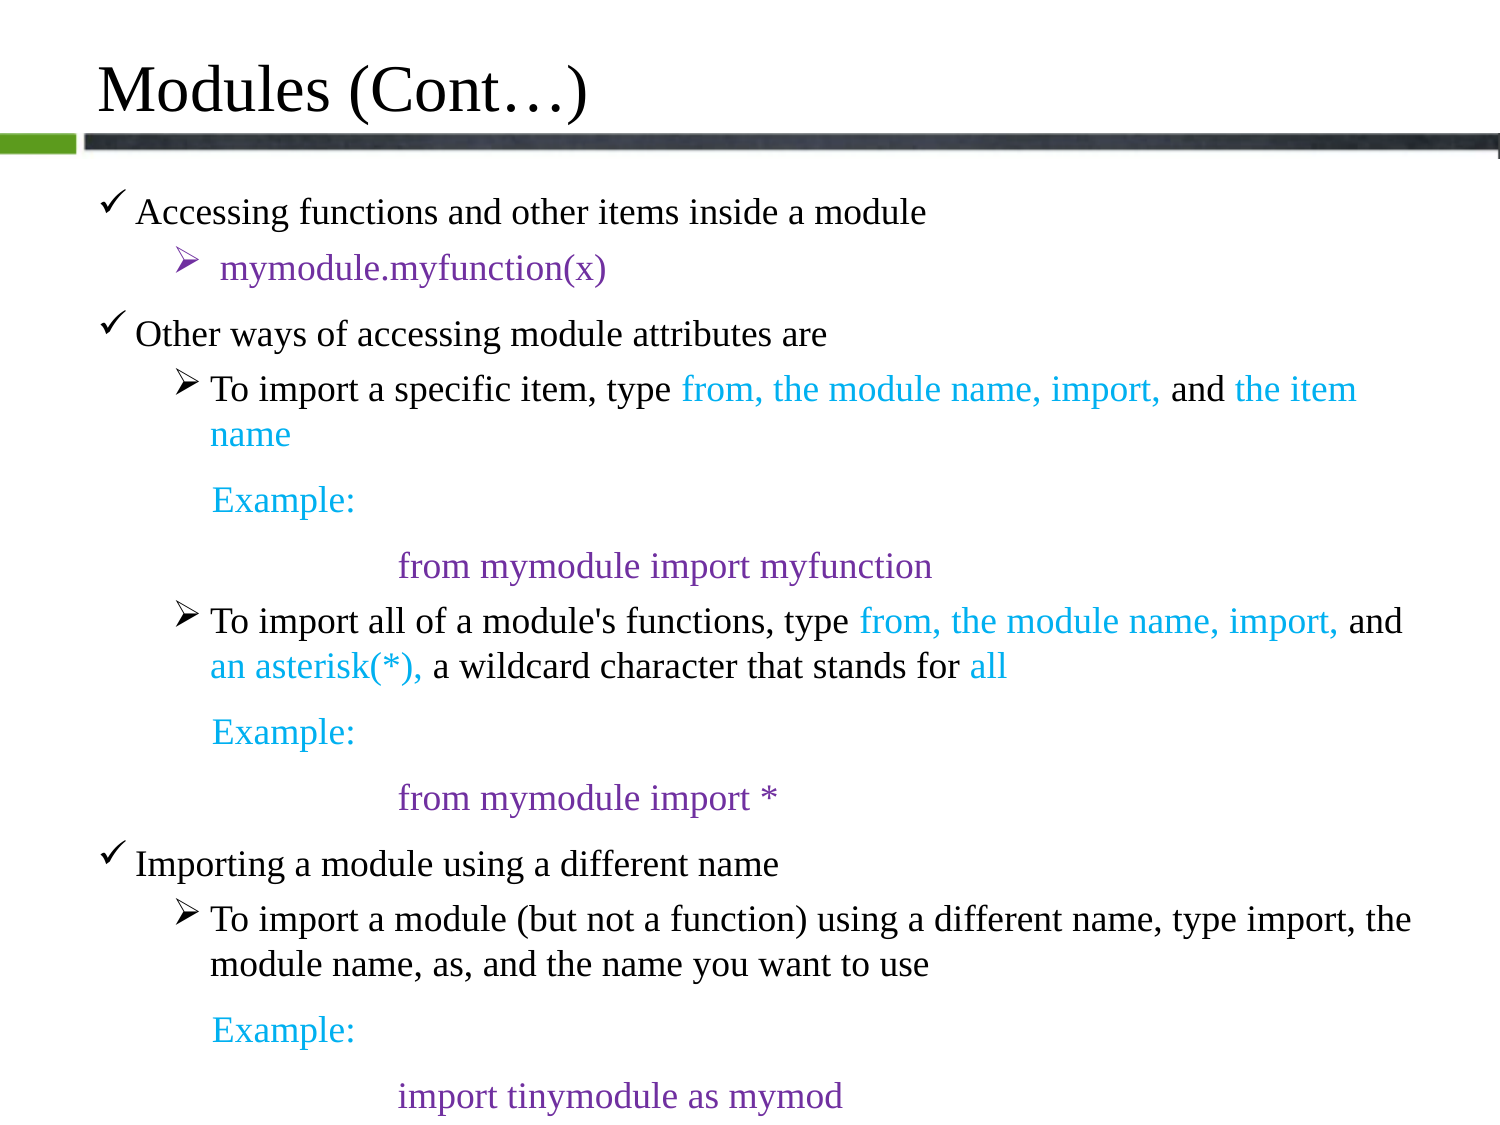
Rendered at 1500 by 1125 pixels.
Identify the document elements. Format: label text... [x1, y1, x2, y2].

list Accessing functions and other items inside a module mymodule.myfunction(x) Other ways of accessing module attributes are To import a specific item, type from, the module name, import, and the item name Example: from mymodule import myfunction To import all of a module's functions, type from, the module name, import, and an asterisk(*), a wildcard character that stands for all Example: from mymodule import * Importing a module using a different name To import a module (but not a function) using a different name, type import, the module name, as, and the name you want to use Example: import tinymodule as mymod [82, 179, 1461, 1088]
title Modules (Cont…) [82, 58, 1294, 121]
picture [0, 133, 1500, 159]
